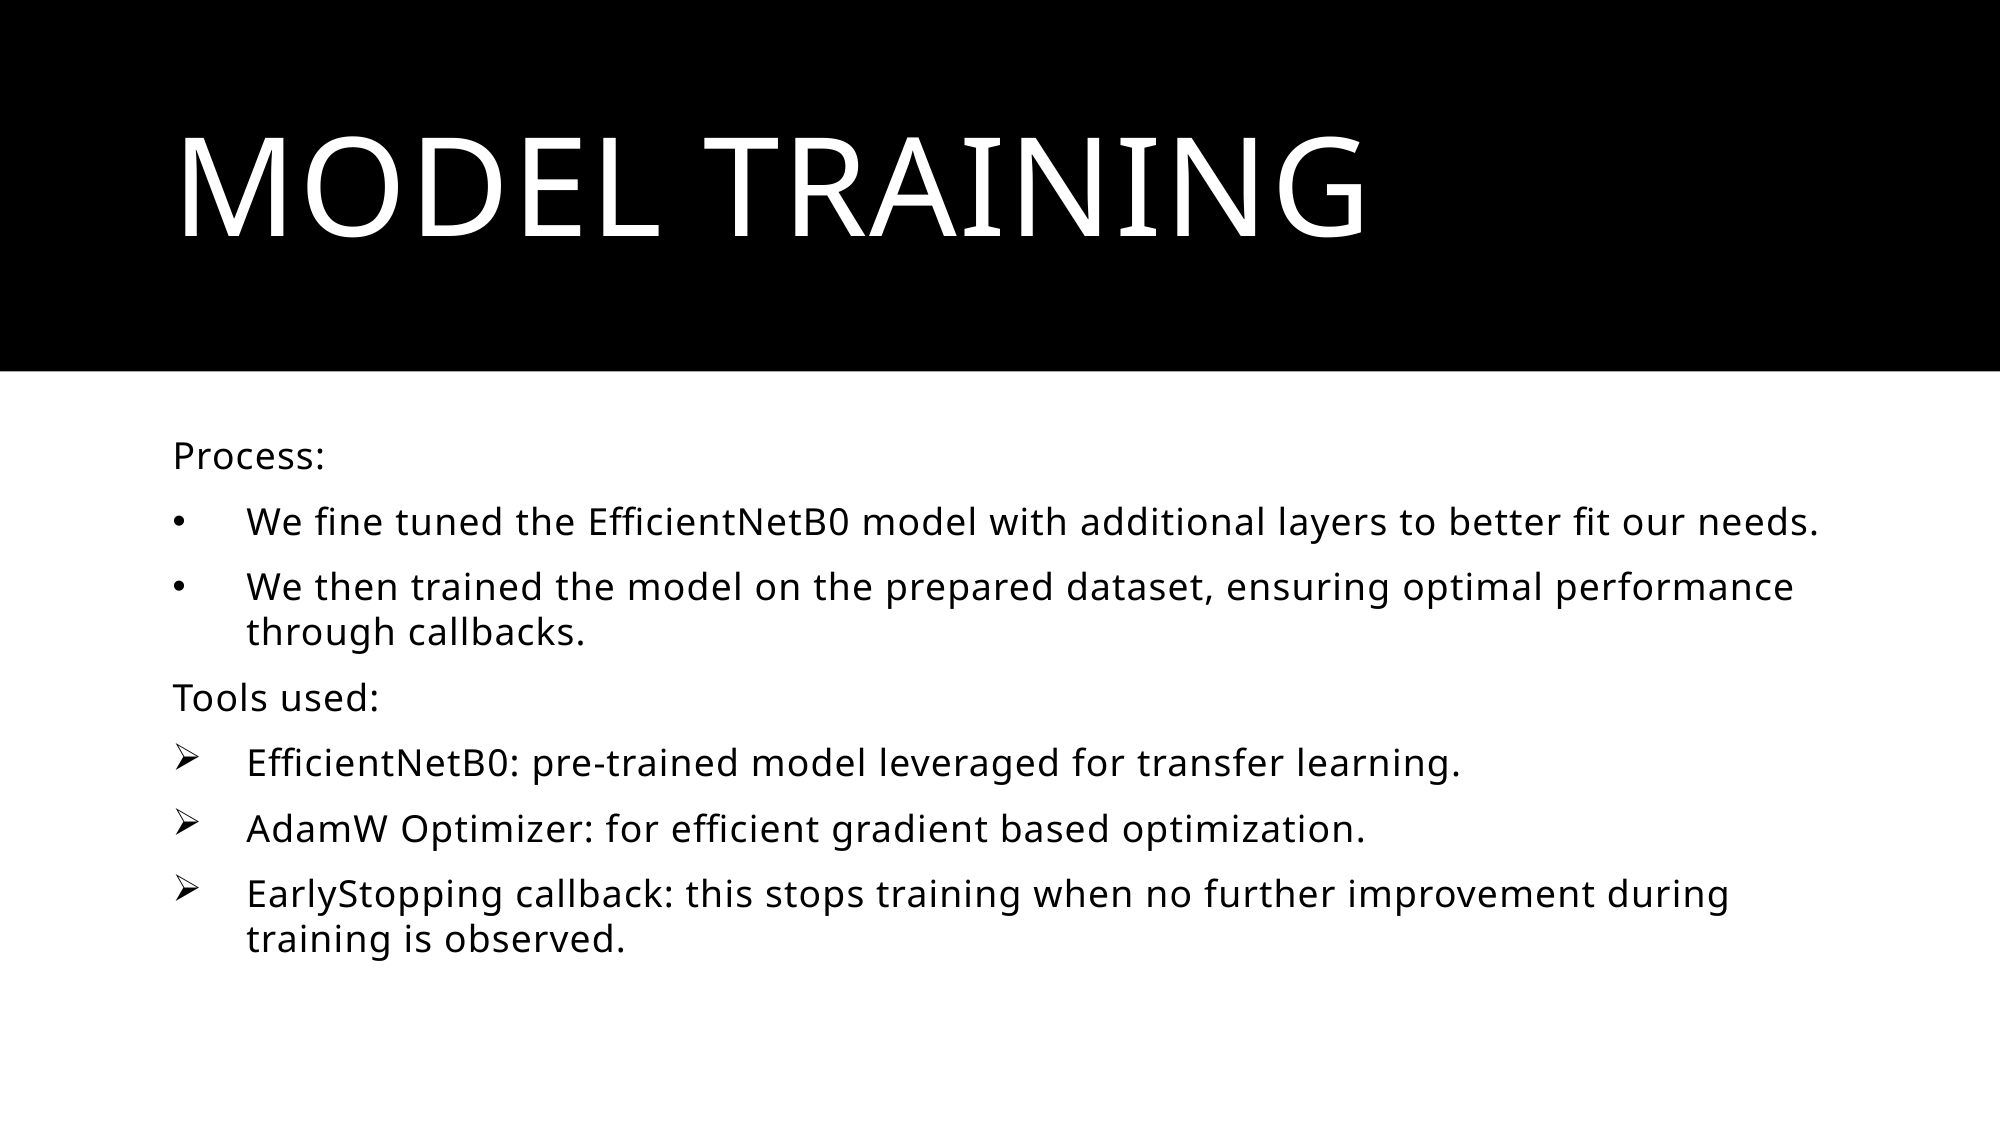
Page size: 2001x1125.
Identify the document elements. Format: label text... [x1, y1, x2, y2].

title Model training [157, 52, 1842, 332]
list Process: We fine tuned the EfficientNetB0 model with additional layers to better fit our needs. We then trained the model on the prepared dataset, ensuring optimal performance through callbacks. Tools used: EfficientNetB0: pre-trained model leveraged for transfer learning. AdamW Optimizer: for efficient gradient based optimization. EarlyStopping callback: this stops training when no further improvement during training is observed. [157, 424, 1842, 1014]
